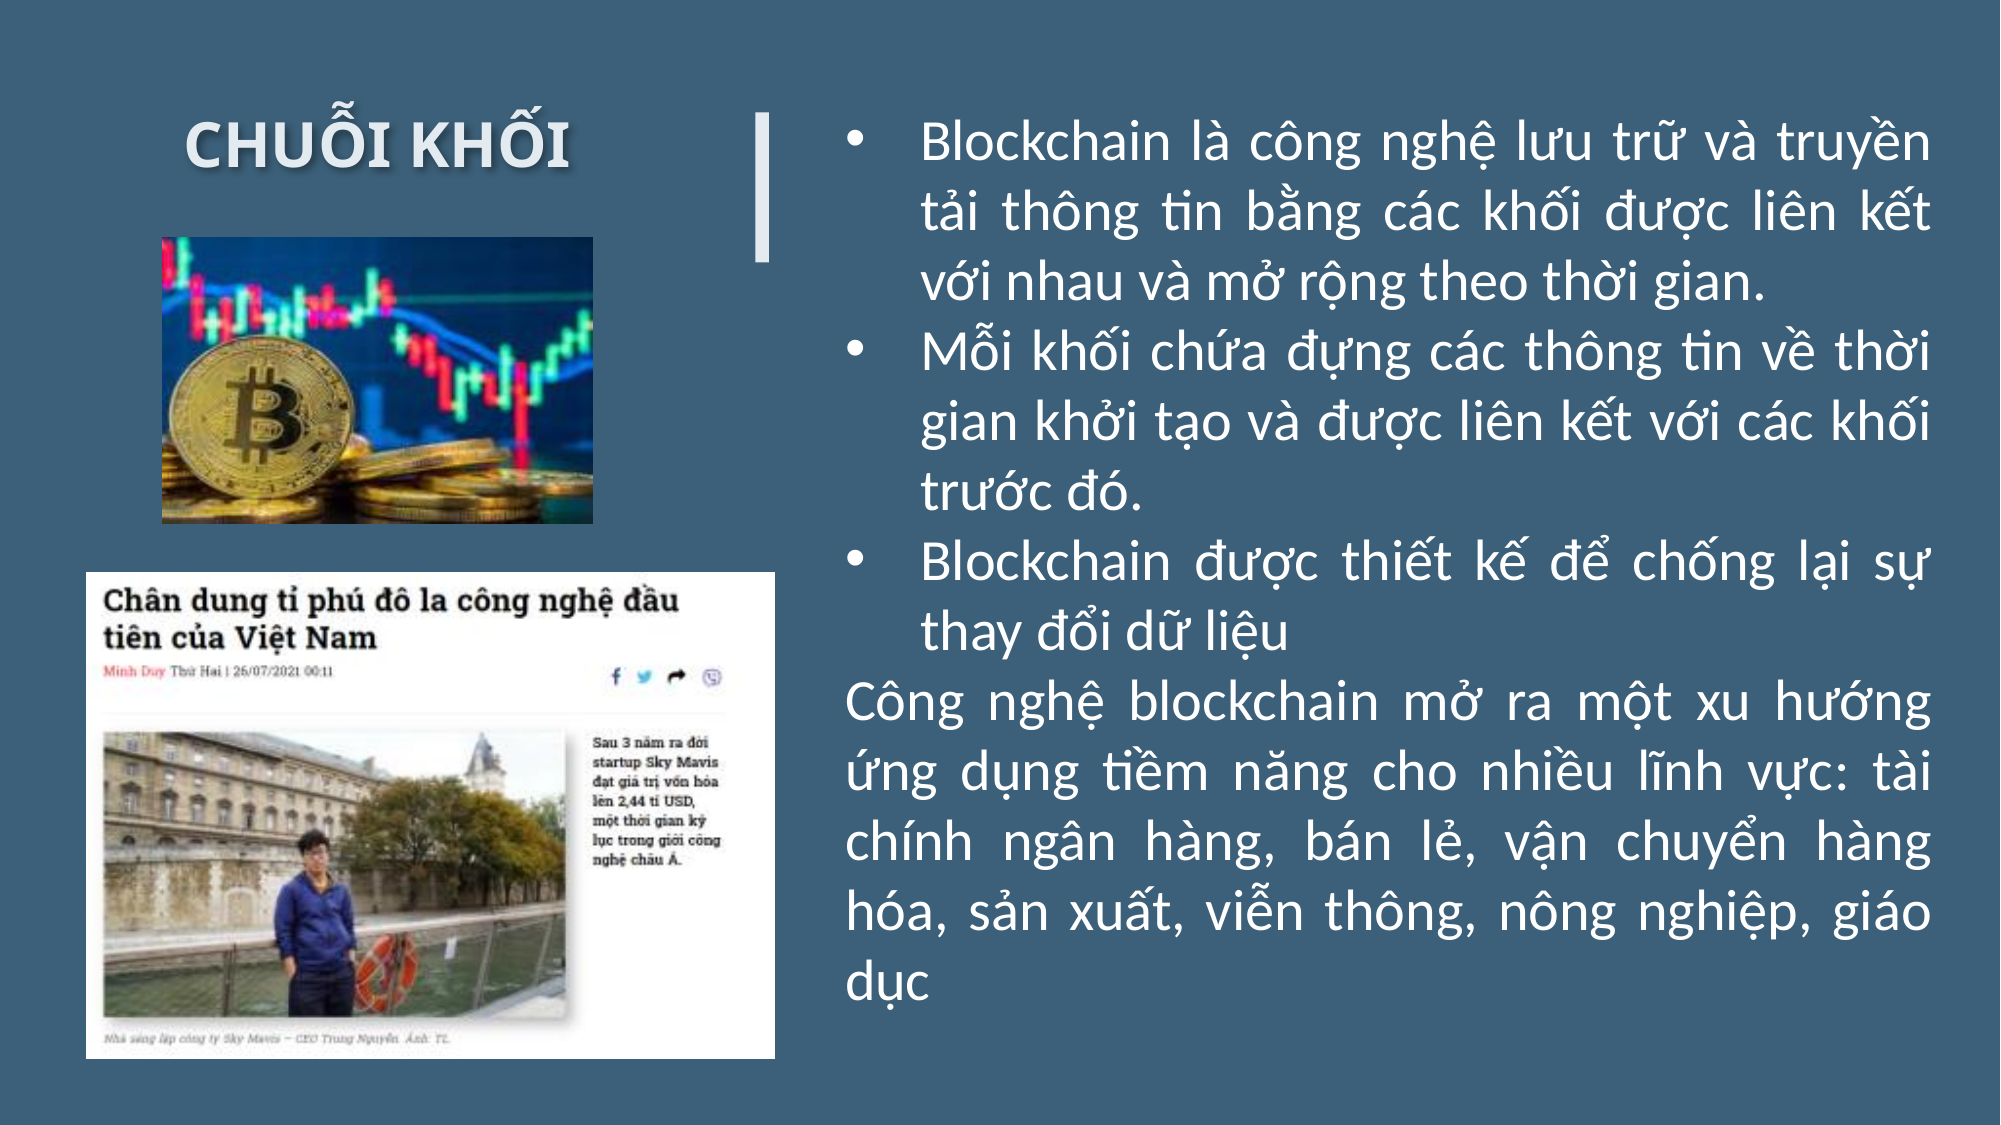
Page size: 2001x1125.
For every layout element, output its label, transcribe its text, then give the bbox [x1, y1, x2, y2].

text_box [754, 111, 770, 263]
text_box CHUỖI KHỐI [168, 97, 634, 188]
text_box Blockchain là công nghệ lưu trữ và truyền tải thông tin bằng các khối được liên kết với nhau và mở rộng theo thời gian. Mỗi khối chứa đựng các thông tin về thời gian khởi tạo và được liên kết với các khối trước đó. Blockchain được thiết kế để chống lại sự thay đổi dữ liệu Công nghệ blockchain mở ra một xu hướng ứng dụng tiềm năng cho nhiều lĩnh vực: tài chính ngân hàng, bán lẻ, vận chuyển hàng hóa, sản xuất, viễn thông, nông nghiệp, giáo dục [845, 95, 1933, 1020]
picture [86, 572, 775, 1059]
picture [162, 237, 593, 524]
